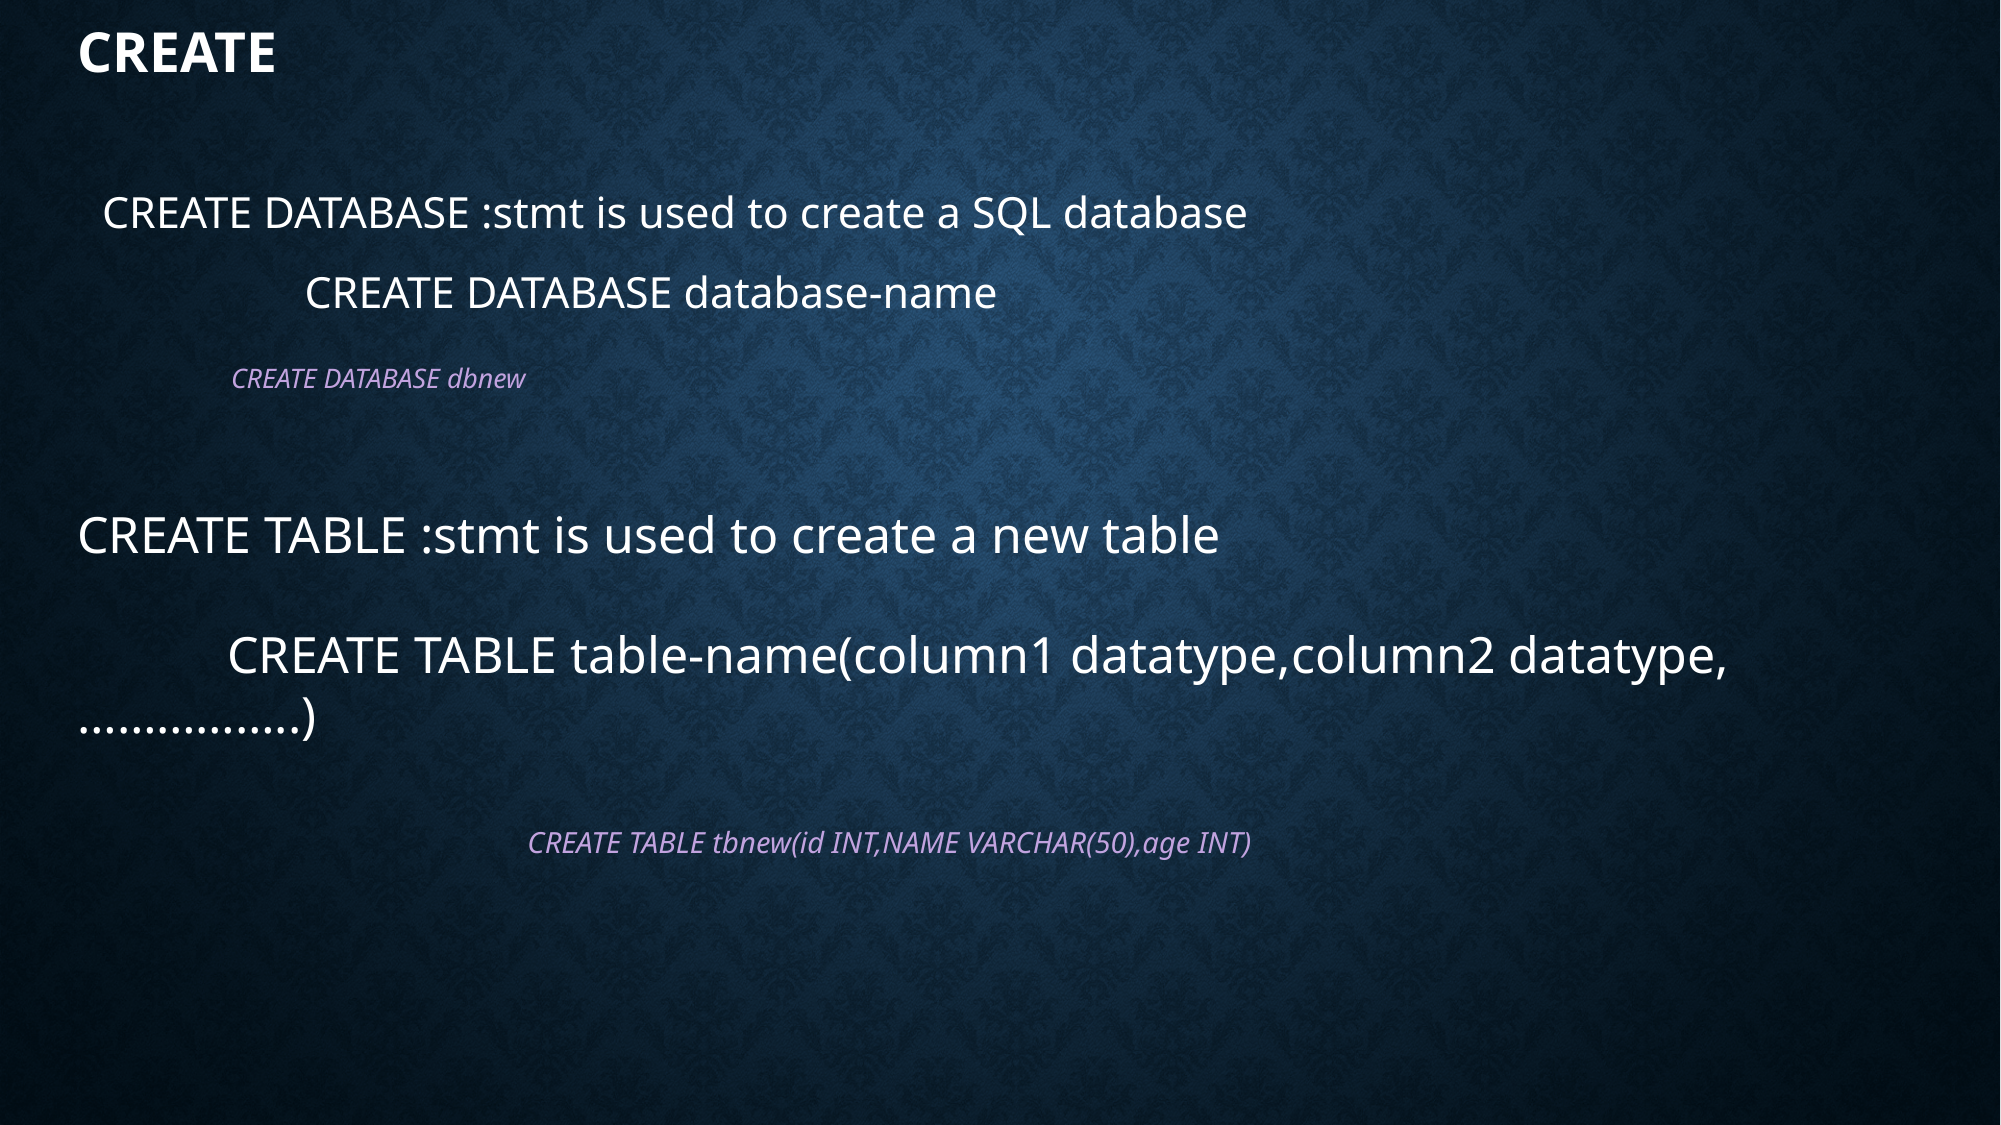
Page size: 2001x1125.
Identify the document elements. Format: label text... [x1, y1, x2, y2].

title CREATE [62, 17, 1762, 93]
list CREATE DATABASE :stmt is used to create a SQL database CREATE DATABASE database-name CREATE DATABASE dbnew [87, 167, 1786, 476]
text_box CREATE TABLE :stmt is used to create a new table CREATE TABLE table-name(column1 datatype,column2 datatype,……………..) CREATE TABLE tbnew(id INT,NAME VARCHAR(50),age INT) [62, 495, 1979, 871]
